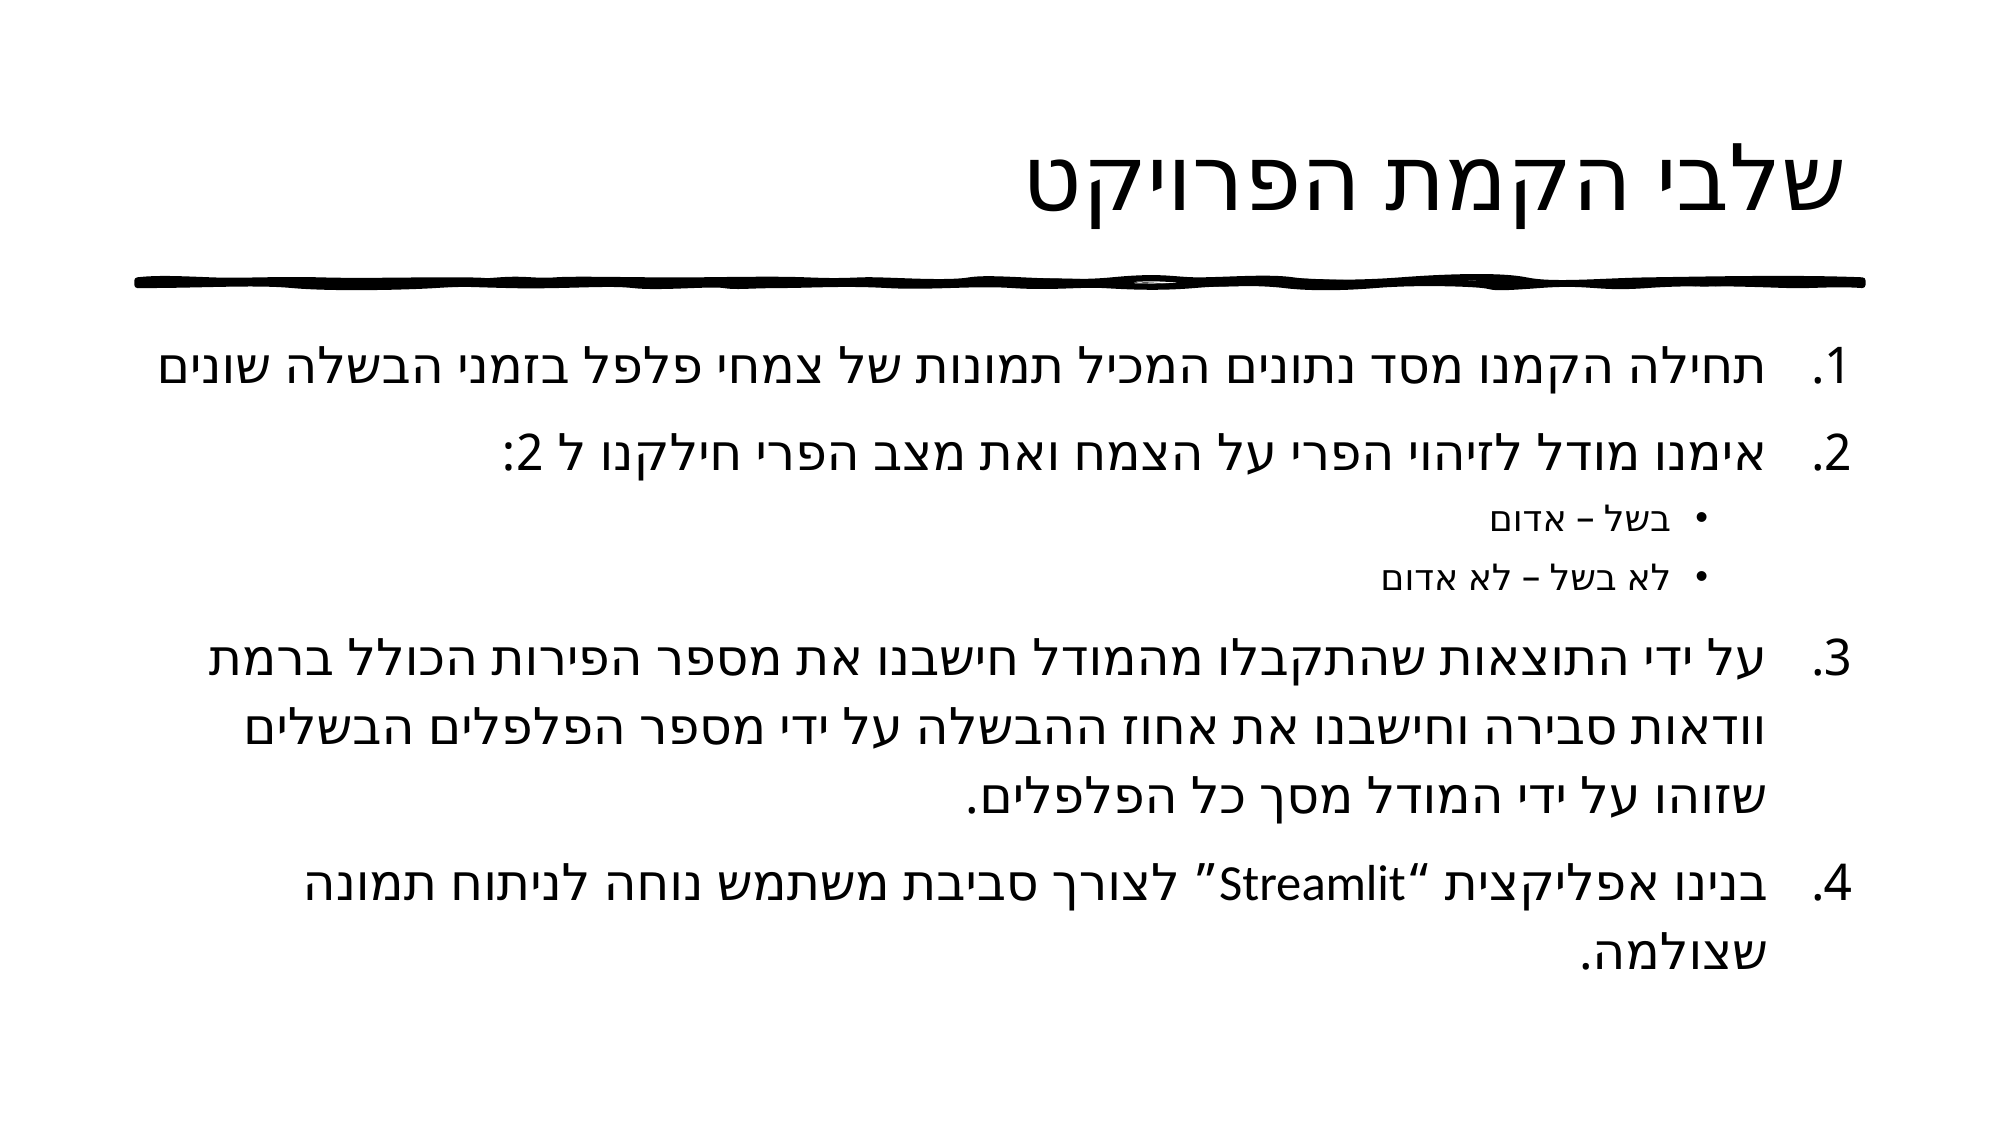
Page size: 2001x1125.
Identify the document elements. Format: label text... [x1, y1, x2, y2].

list תחילה הקמנו מסד נתונים המכיל תמונות של צמחי פלפל בזמני הבשלה שונים אימנו מודל לזיהוי הפרי על הצמח ואת מצב הפרי חילקנו ל 2: בשל – אדום לא בשל – לא אדום על ידי התוצאות שהתקבלו מהמודל חישבנו את מספר הפירות הכולל ברמת וודאות סבירה וחישבנו את אחוז ההבשלה על ידי מספר הפלפלים הבשלים שזוהו על ידי המודל מסך כל הפלפלים. בנינו אפליקצית “Streamlit” לצורך סביבת משתמש נוחה לניתוח תמונה שצולמה. [137, 316, 1863, 1014]
title שלבי הקמת הפרויקט [137, 59, 1863, 278]
